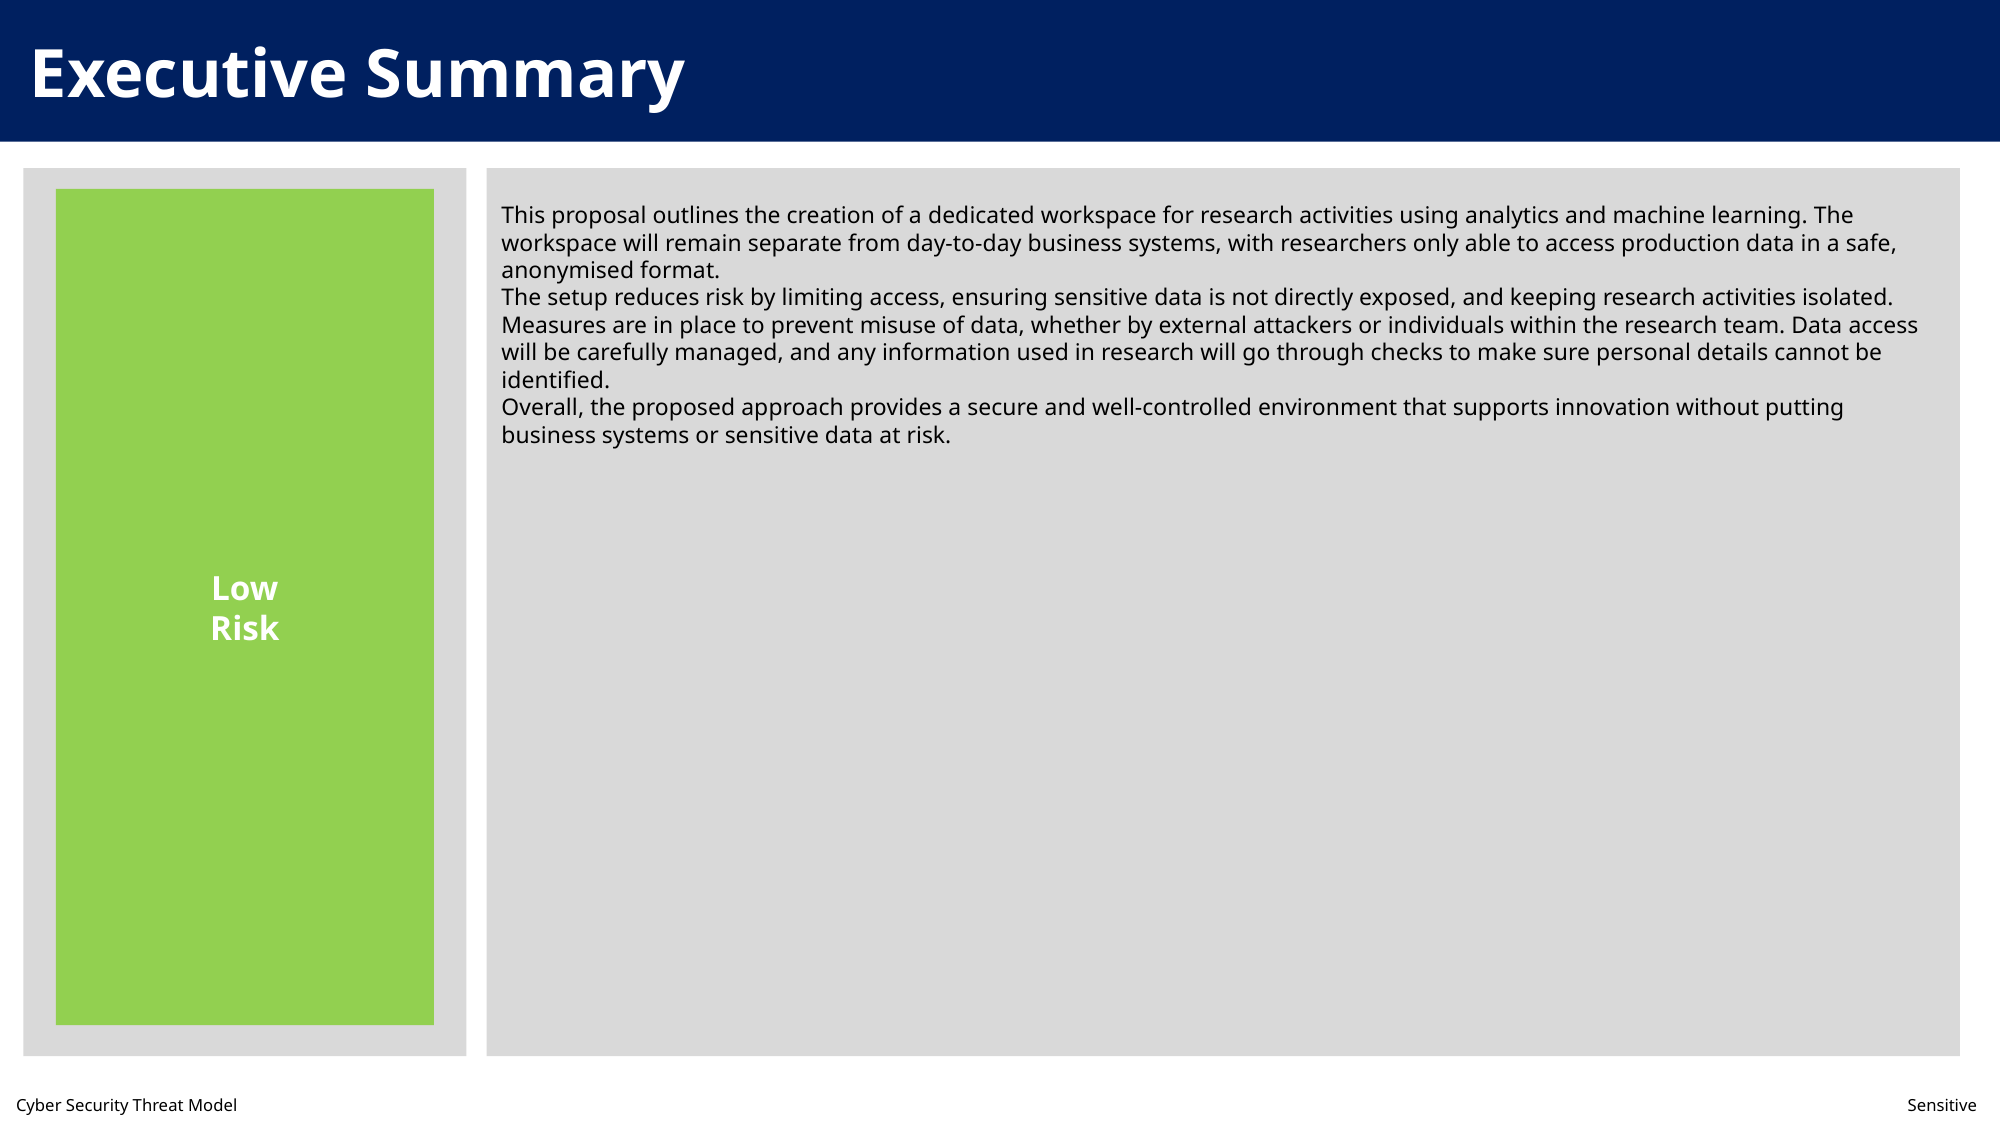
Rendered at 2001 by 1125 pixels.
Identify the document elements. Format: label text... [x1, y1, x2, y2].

text_box Cyber Security Threat Model Sensitive [0, 1083, 2000, 1125]
text_box This proposal outlines the creation of a dedicated workspace for research activities using analytics and machine learning. The workspace will remain separate from day-to-day business systems, with researchers only able to access production data in a safe, anonymised format. The setup reduces risk by limiting access, ensuring sensitive data is not directly exposed, and keeping research activities isolated. Measures are in place to prevent misuse of data, whether by external attackers or individuals within the research team. Data access will be carefully managed, and any information used in research will go through checks to make sure personal details cannot be identified. Overall, the proposed approach provides a secure and well-controlled environment that supports innovation without putting business systems or sensitive data at risk. [485, 167, 1962, 1058]
text_box Executive Summary [0, 0, 2000, 143]
text_box [22, 167, 468, 1058]
text_box Low Risk [54, 187, 435, 1027]
